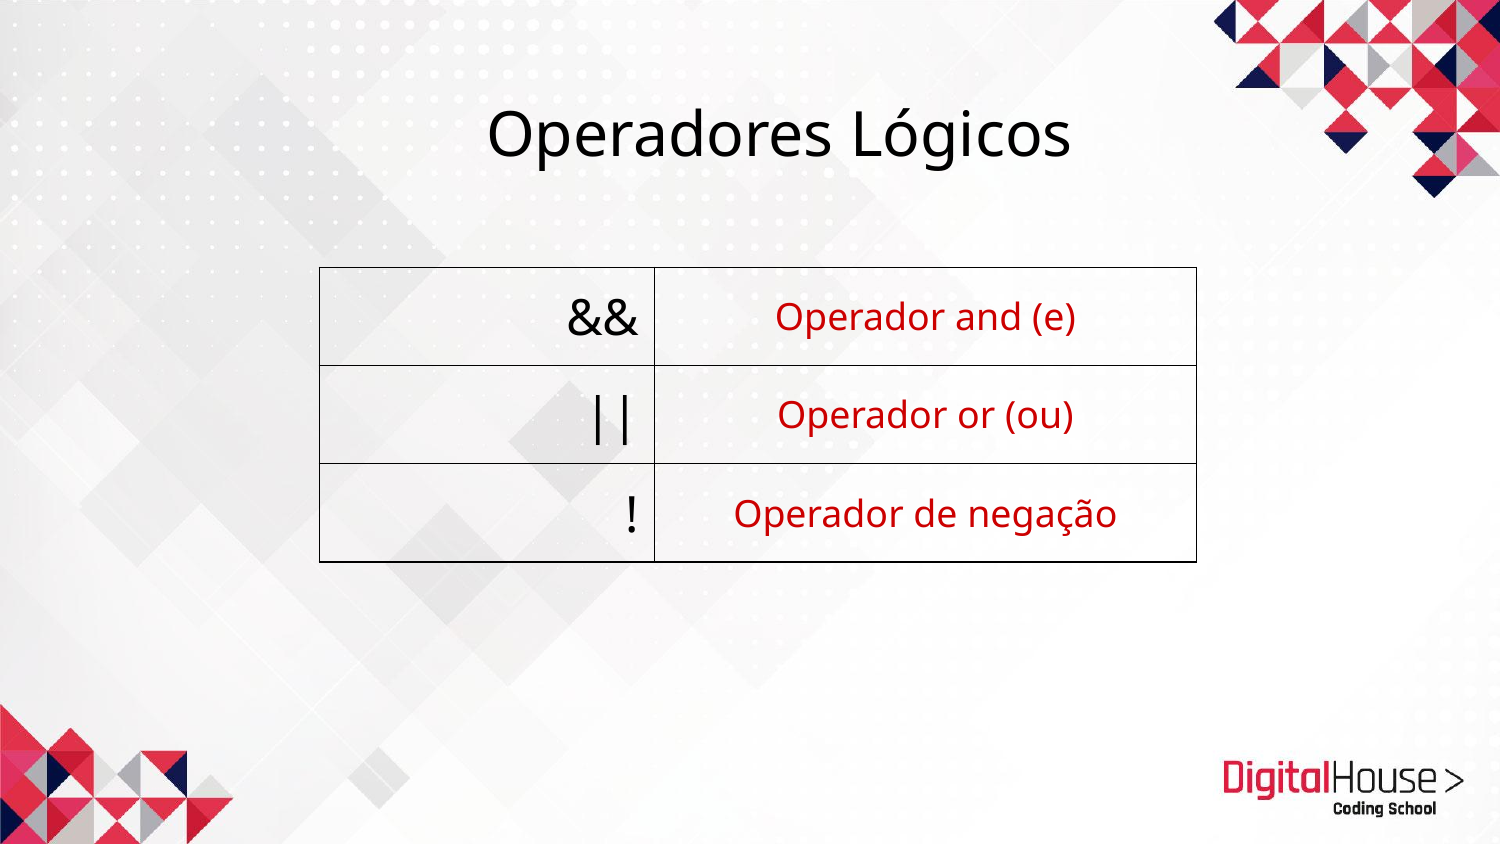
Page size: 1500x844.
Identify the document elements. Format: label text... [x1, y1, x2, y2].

table_header Operador and (e) [655, 268, 1196, 365]
table_cell ! [320, 464, 654, 561]
table_cell || [320, 366, 654, 463]
table_cell Operador de negação [655, 464, 1196, 561]
picture [0, 0, 1500, 844]
table_header && [320, 268, 654, 365]
table_cell Operador or (ou) [655, 366, 1196, 463]
text_box Operadores Lógicos [283, 67, 1277, 196]
